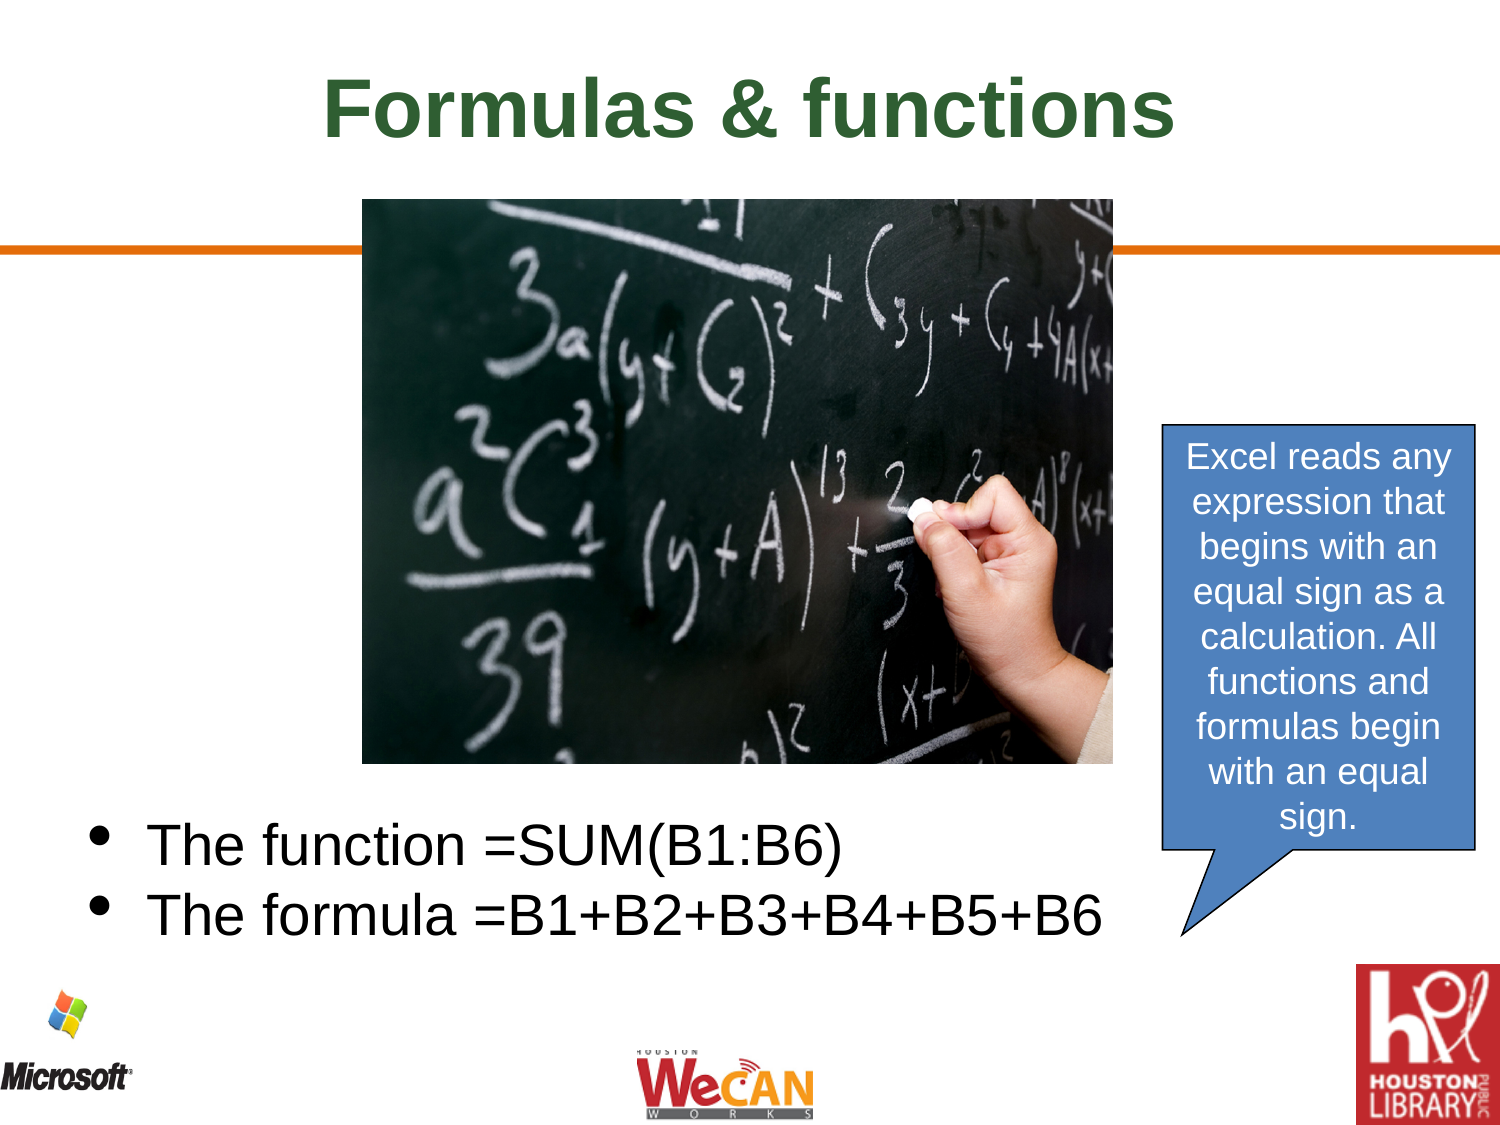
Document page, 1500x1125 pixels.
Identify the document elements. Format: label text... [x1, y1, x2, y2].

text_box The function =SUM(B1:B6) The formula =B1+B2+B3+B4+B5+B6 [75, 800, 1425, 1034]
picture [362, 199, 1113, 764]
picture [637, 1050, 813, 1125]
picture [0, 987, 133, 1125]
picture [1356, 964, 1500, 1125]
text_box Excel reads any expression that begins with an equal sign as a calculation. All functions and formulas begin with an equal sign. [1162, 424, 1475, 935]
text_box Formulas & functions [75, 45, 1425, 163]
